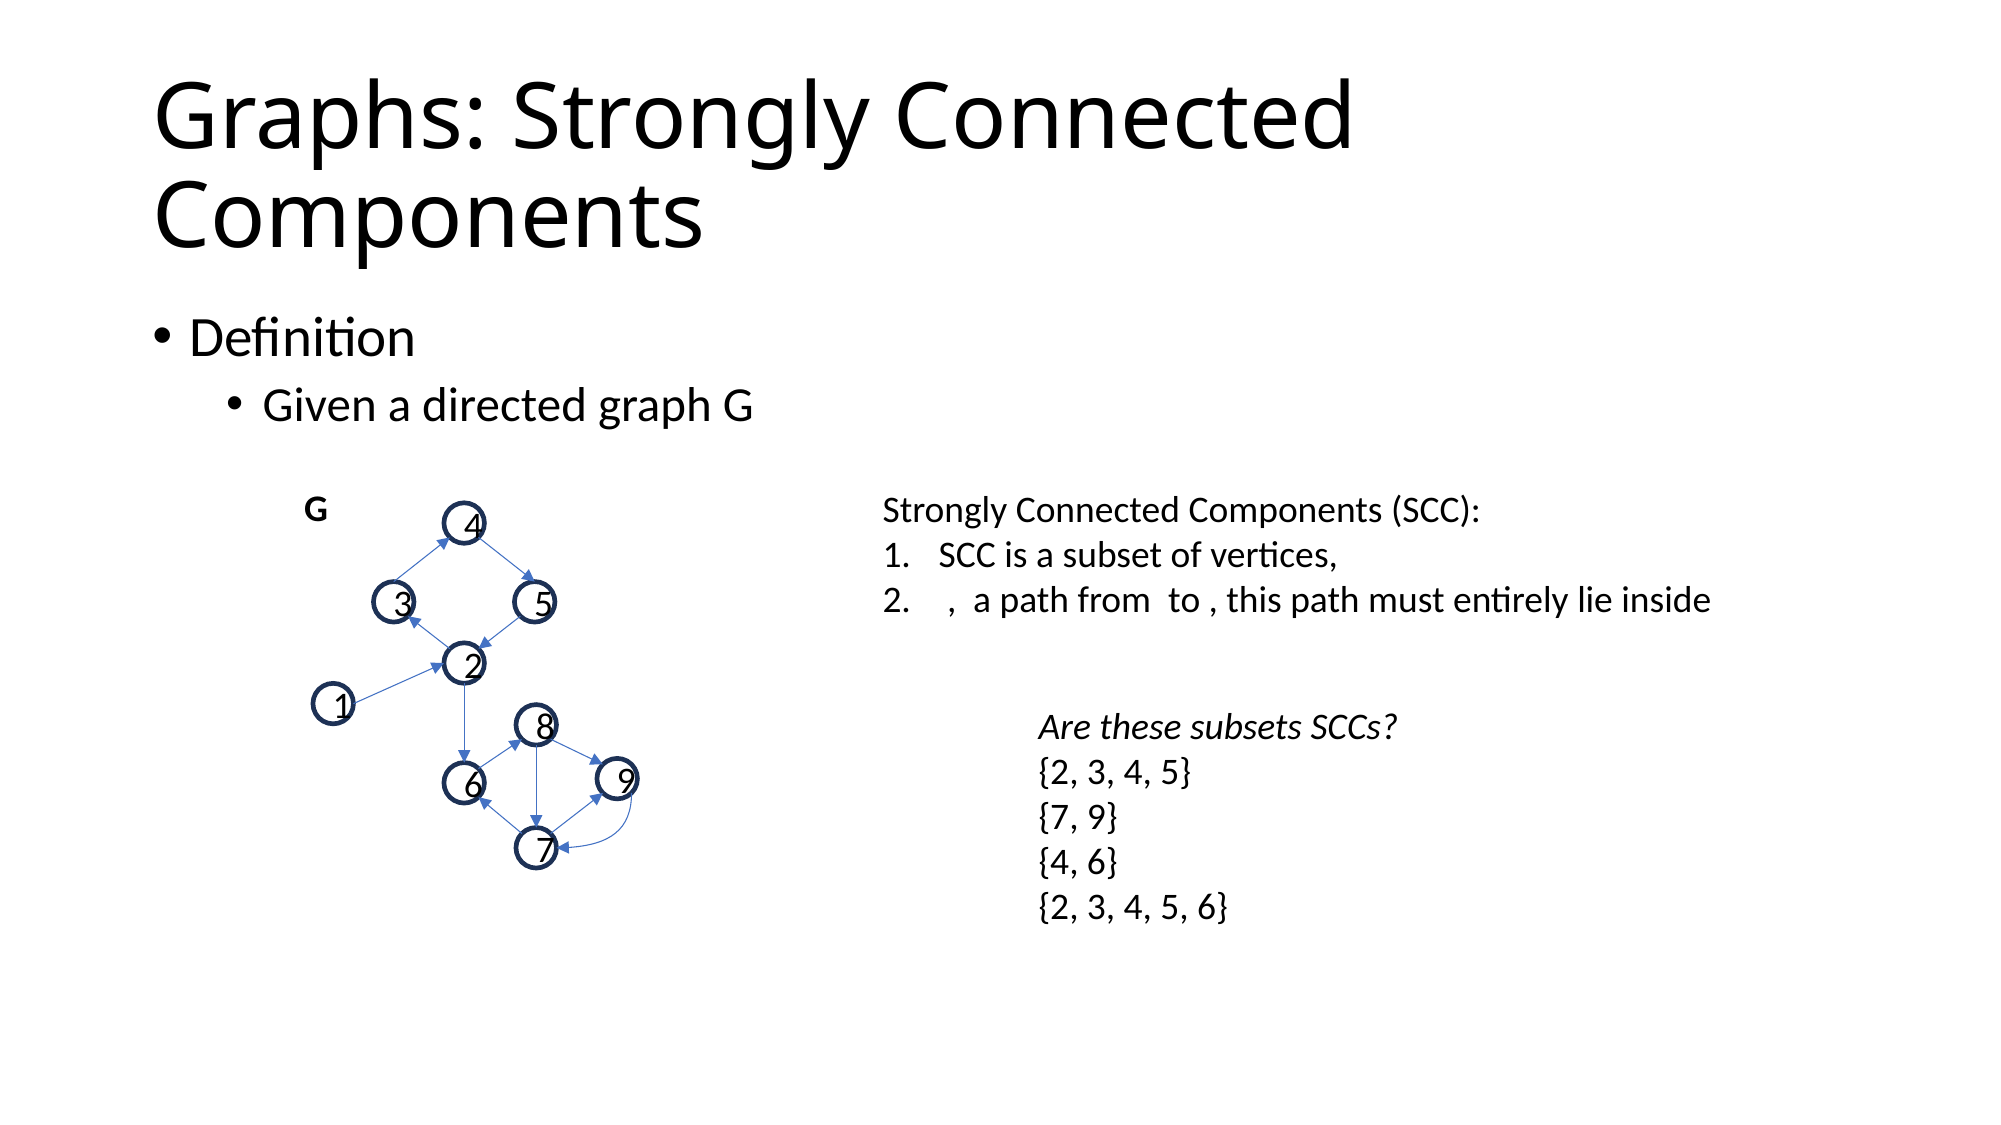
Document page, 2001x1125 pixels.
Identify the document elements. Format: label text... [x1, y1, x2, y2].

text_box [312, 502, 638, 869]
text_box Are these subsets SCCs? {2, 3, 4, 5} {7, 9} {4, 6} {2, 3, 4, 5, 6} [1023, 694, 1414, 935]
text_box G [289, 476, 344, 537]
list Definition Given a directed graph G [137, 299, 1863, 440]
title Graphs: Strongly Connected Components [137, 59, 1863, 278]
